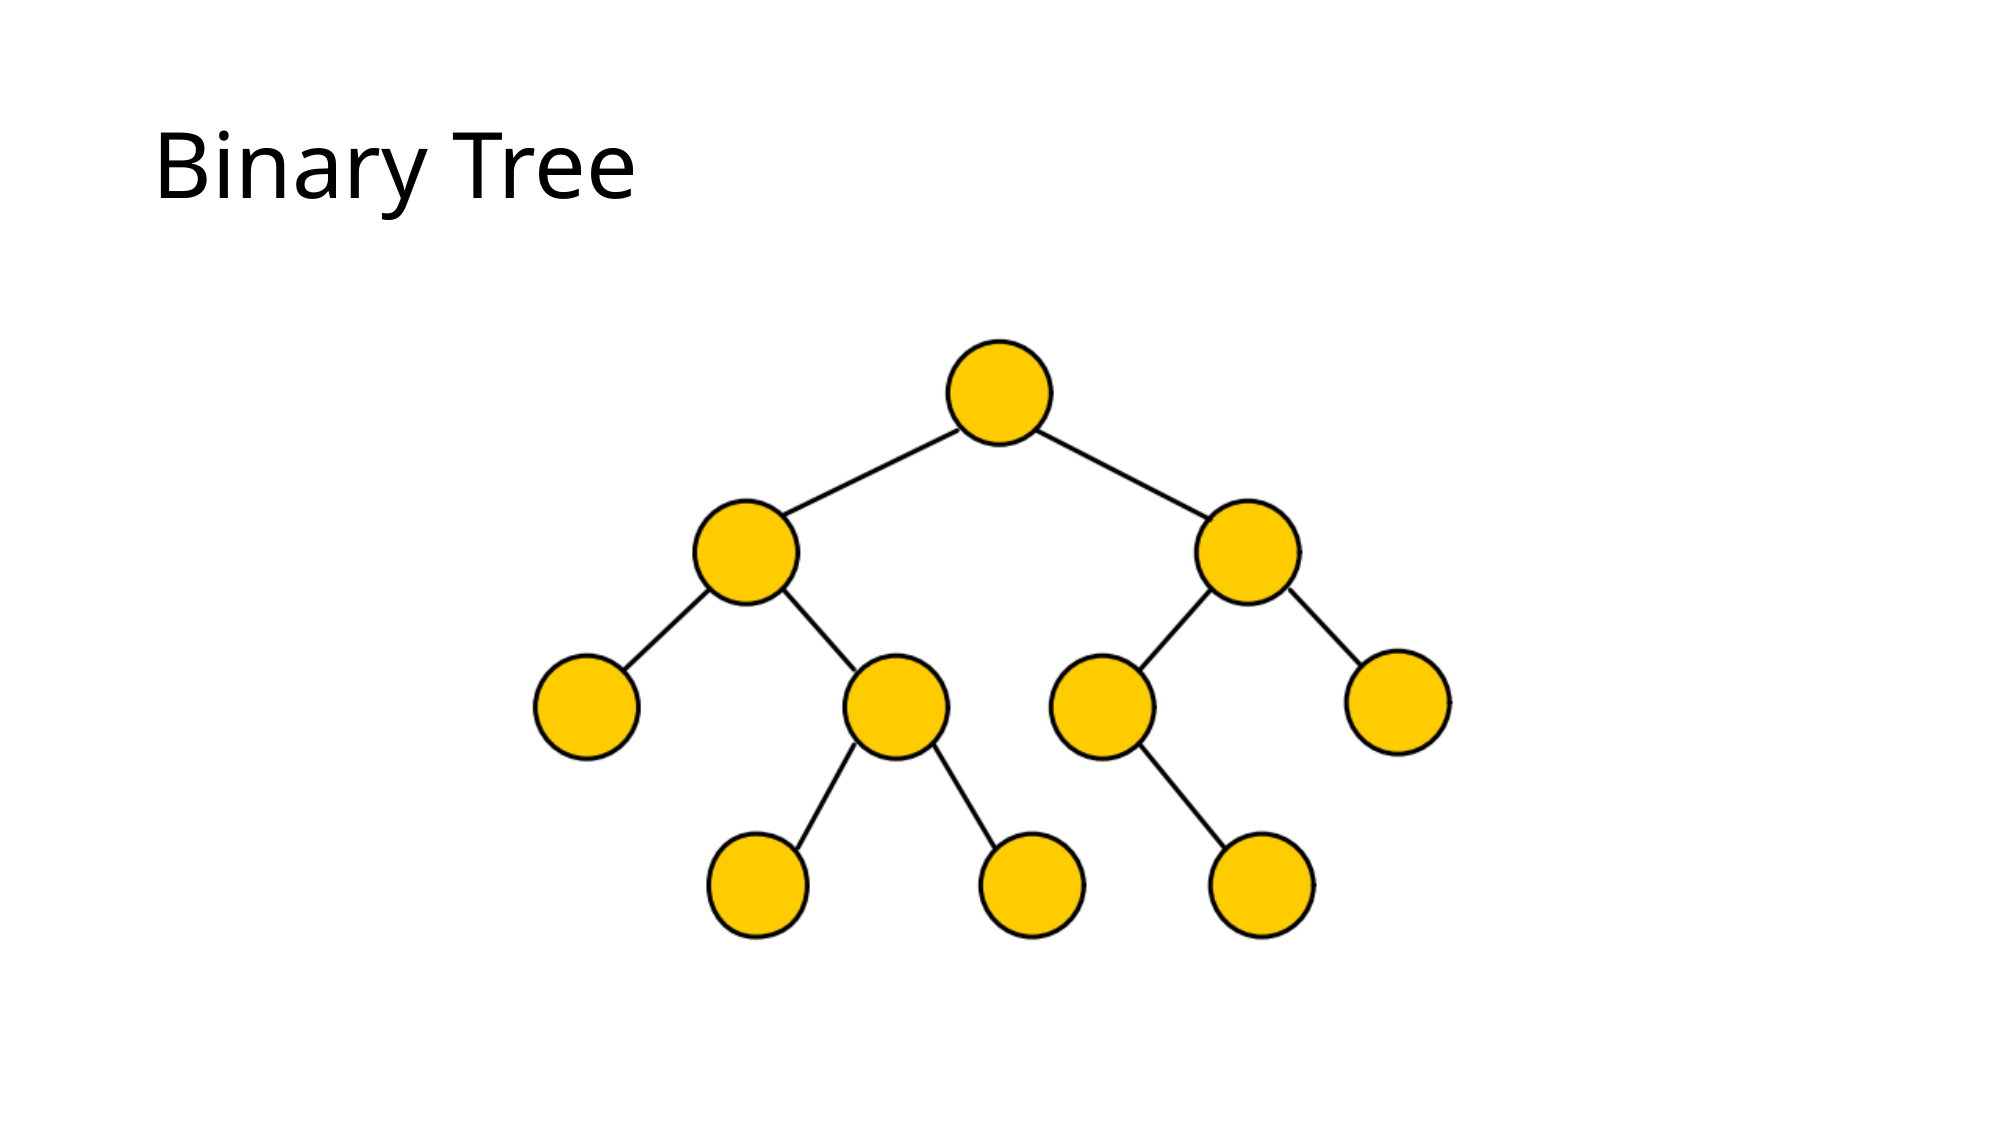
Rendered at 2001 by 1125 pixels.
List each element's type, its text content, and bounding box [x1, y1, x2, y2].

picture [408, 299, 1592, 984]
title Binary Tree [137, 59, 1863, 278]
